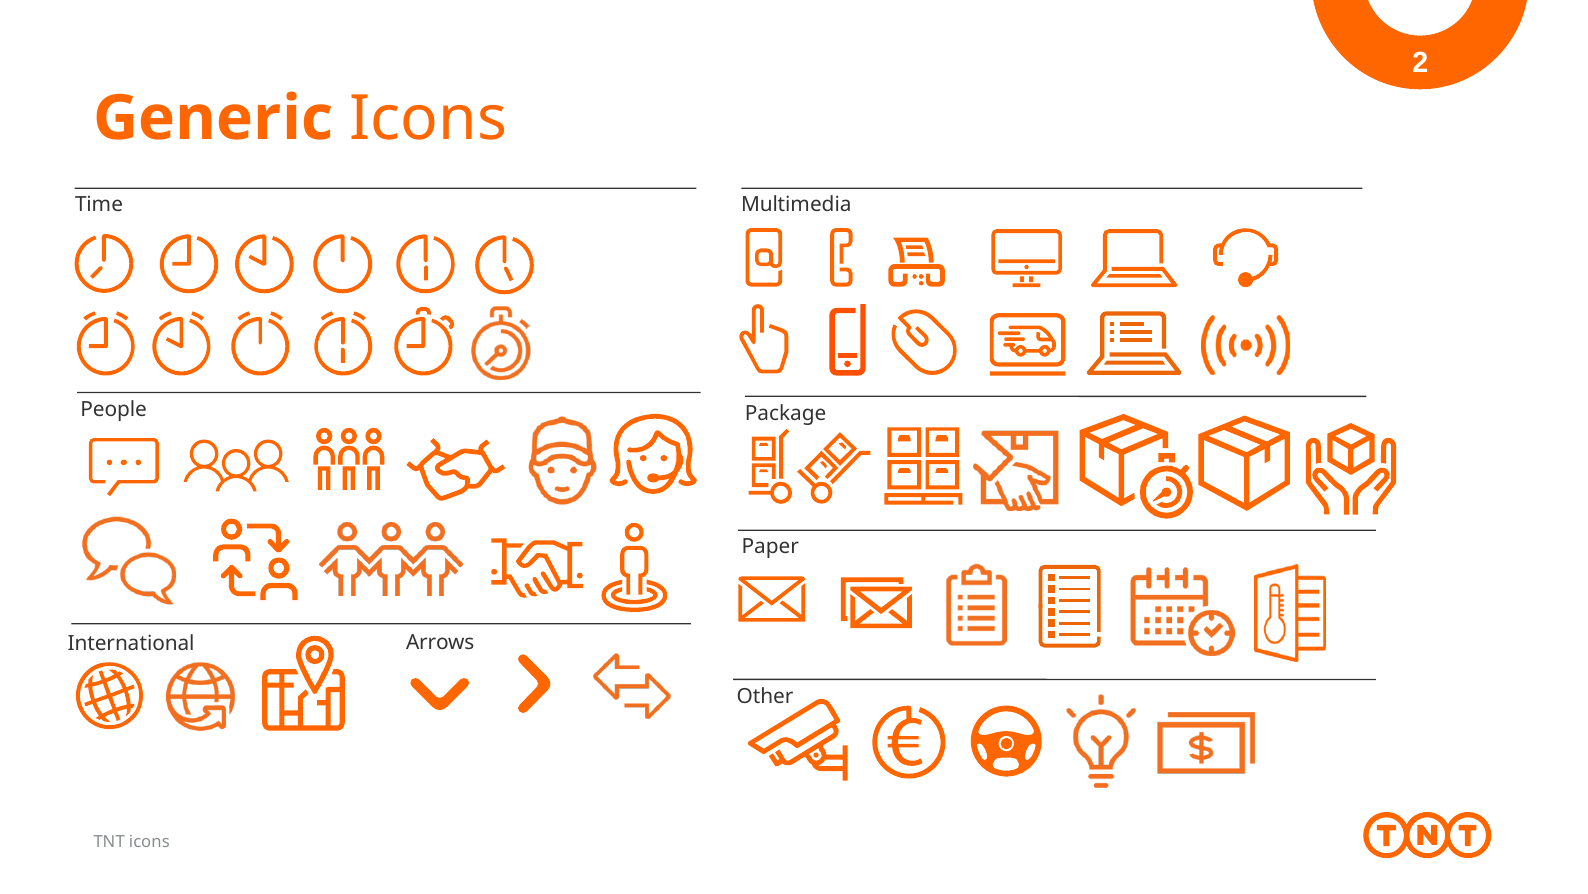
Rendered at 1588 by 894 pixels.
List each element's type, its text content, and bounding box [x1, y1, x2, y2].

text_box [1283, 679, 1377, 744]
text_box International [67, 629, 183, 664]
picture [828, 303, 867, 377]
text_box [407, 439, 485, 499]
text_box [313, 427, 385, 479]
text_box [314, 311, 373, 376]
picture [575, 641, 688, 730]
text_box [1079, 413, 1194, 519]
text_box [891, 309, 957, 376]
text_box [609, 413, 697, 495]
title Generic Icons [93, 90, 1494, 241]
picture [1201, 315, 1291, 376]
text_box [739, 304, 789, 374]
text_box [744, 396, 1367, 461]
text_box [517, 654, 551, 714]
text_box [873, 751, 945, 779]
text_box [888, 264, 945, 287]
text_box [313, 260, 373, 294]
picture [136, 647, 263, 746]
text_box [415, 690, 464, 711]
text_box [830, 258, 853, 287]
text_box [601, 522, 668, 613]
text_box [747, 698, 848, 781]
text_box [71, 661, 131, 730]
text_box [152, 311, 211, 376]
footer TNT icons [93, 830, 1338, 880]
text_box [1305, 422, 1397, 515]
slide_number 2 [1313, 15, 1528, 79]
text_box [74, 233, 134, 294]
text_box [474, 235, 535, 295]
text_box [738, 529, 1105, 594]
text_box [491, 538, 584, 598]
text_box [1198, 468, 1290, 511]
text_box [1213, 258, 1223, 266]
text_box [840, 602, 913, 629]
picture [1064, 528, 1326, 826]
text_box [991, 258, 1062, 275]
text_box Arrows [406, 628, 489, 690]
text_box [159, 260, 219, 294]
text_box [74, 187, 697, 252]
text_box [212, 518, 298, 601]
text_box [76, 392, 701, 457]
picture [938, 410, 1091, 529]
text_box [394, 316, 445, 376]
picture [318, 475, 464, 642]
picture [911, 594, 1101, 668]
picture [490, 403, 633, 516]
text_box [76, 311, 135, 376]
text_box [989, 312, 1066, 376]
text_box [235, 260, 294, 294]
text_box [1091, 258, 1178, 288]
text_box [1258, 529, 1377, 594]
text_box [748, 428, 793, 505]
text_box [181, 464, 291, 494]
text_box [261, 635, 345, 732]
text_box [396, 234, 455, 294]
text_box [230, 311, 290, 376]
text_box [1238, 258, 1279, 288]
text_box [1012, 276, 1041, 288]
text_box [740, 187, 1363, 251]
picture [450, 304, 550, 382]
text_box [796, 431, 871, 505]
text_box [415, 306, 431, 315]
picture [1086, 311, 1182, 376]
picture [76, 516, 178, 606]
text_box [738, 601, 806, 622]
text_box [884, 426, 933, 505]
text_box [745, 258, 783, 287]
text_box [88, 437, 160, 497]
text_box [970, 751, 1042, 777]
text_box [732, 679, 1128, 744]
